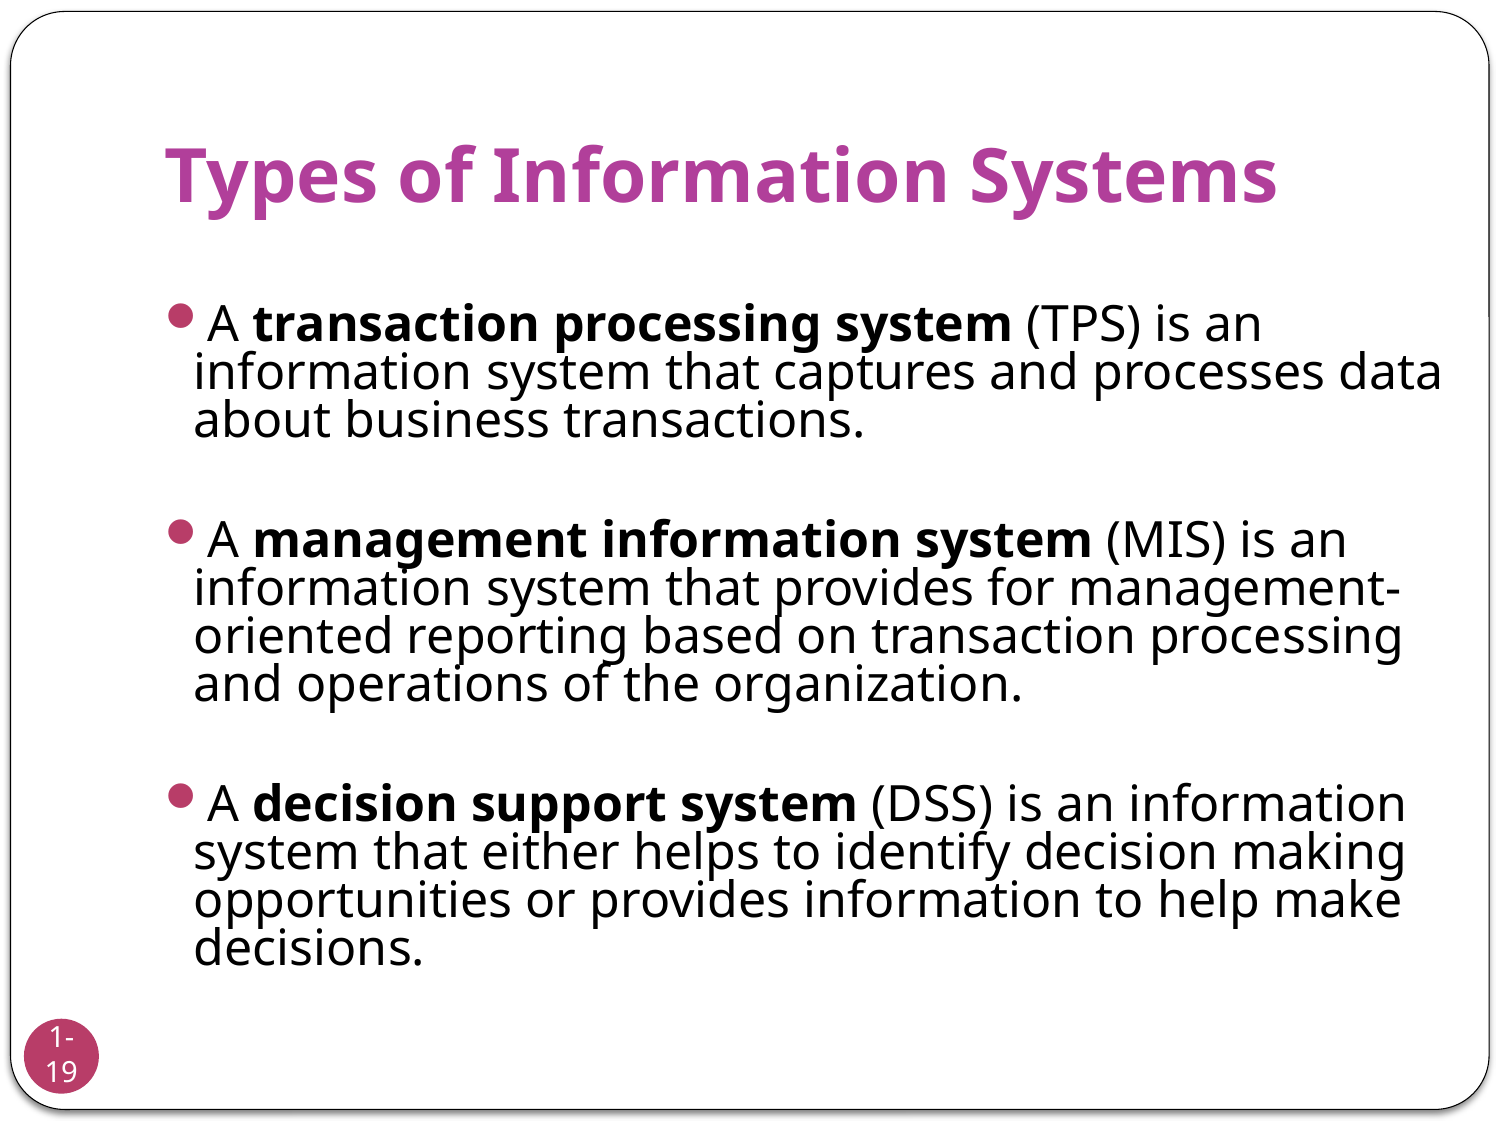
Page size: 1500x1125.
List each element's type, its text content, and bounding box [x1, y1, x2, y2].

slide_number 1-19 [23, 1018, 99, 1094]
title Types of Information Systems [150, 45, 1425, 233]
list A transaction processing system (TPS) is an information system that captures and processes data about business transactions. A management information system (MIS) is an information system that provides for management-oriented reporting based on transaction processing and operations of the organization. A decision support system (DSS) is an information system that either helps to identify decision making opportunities or provides information to help make decisions. [150, 296, 1488, 1057]
